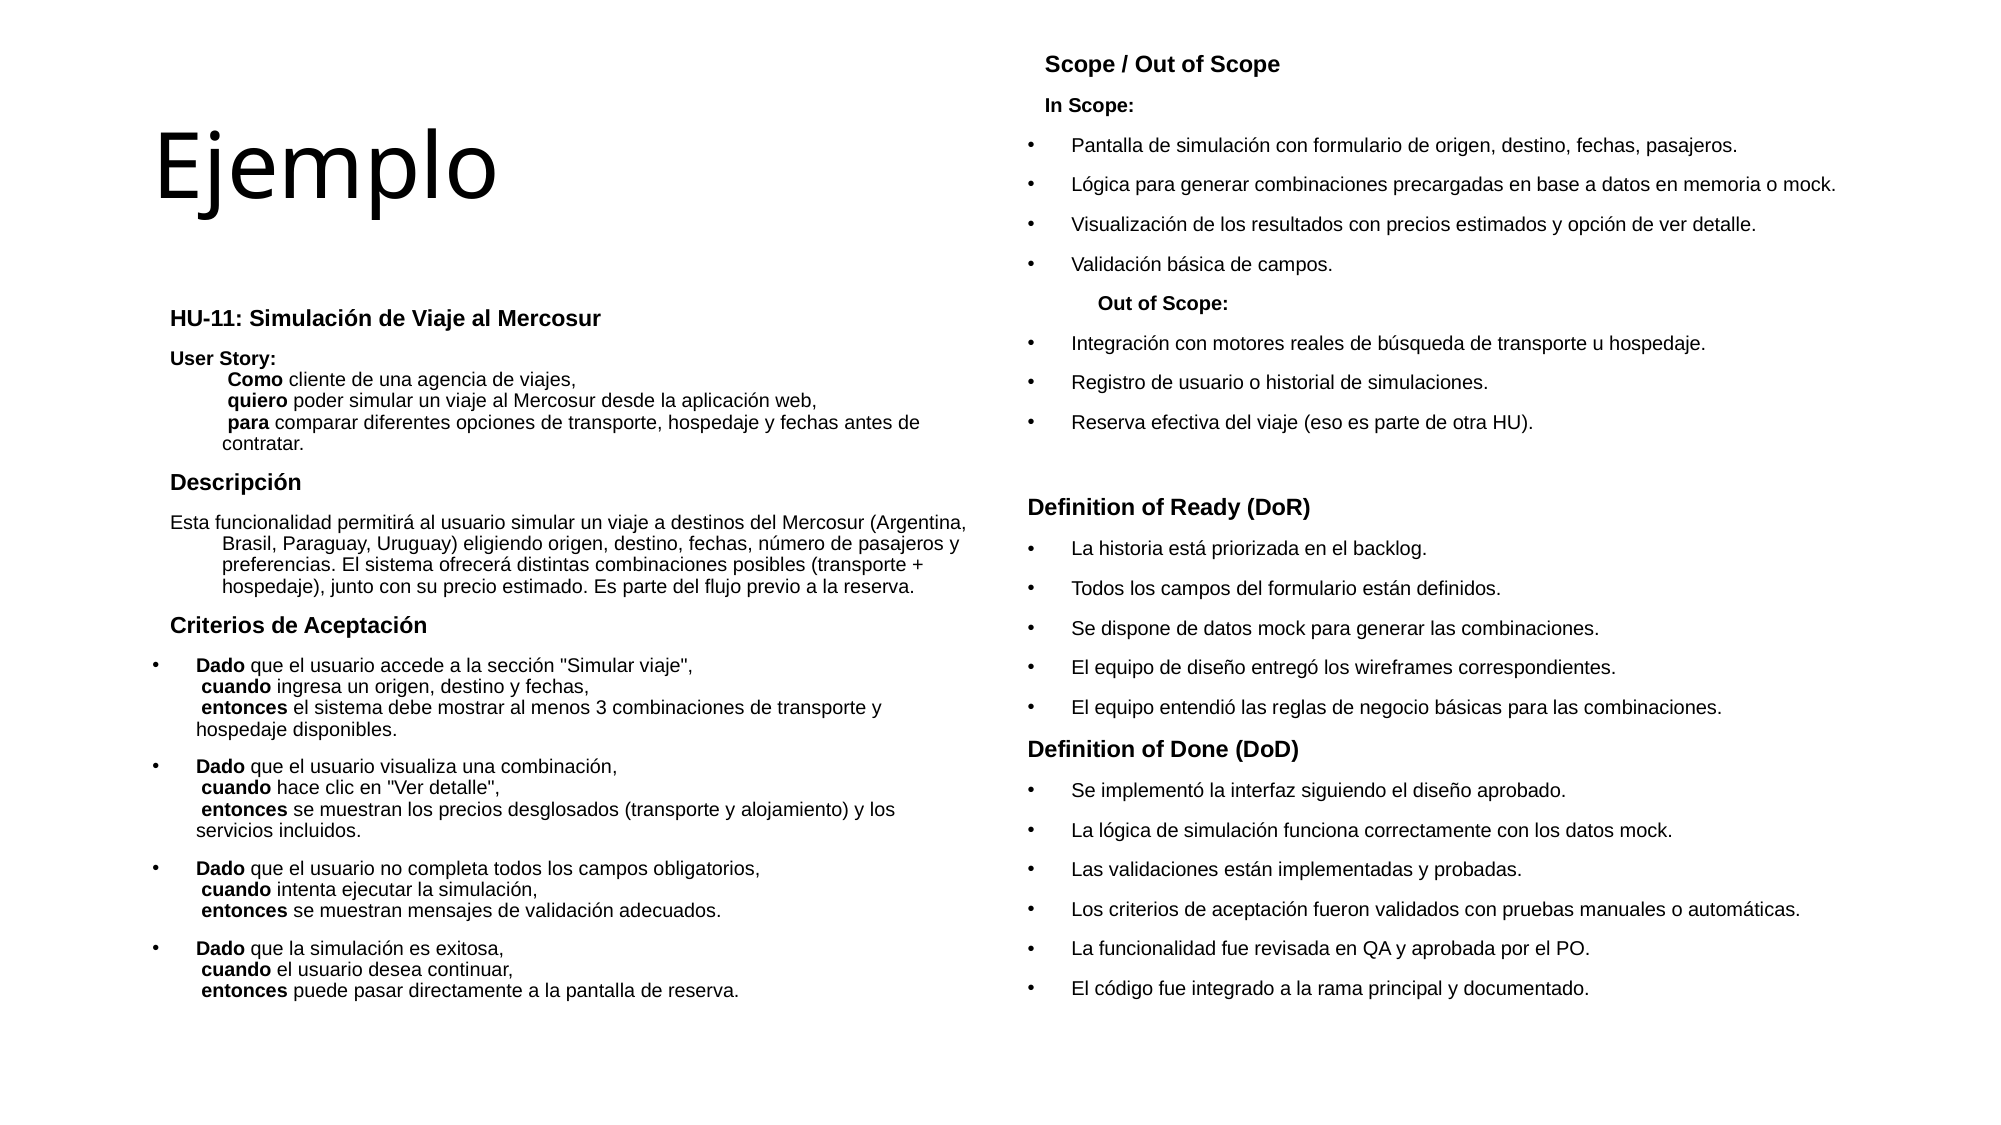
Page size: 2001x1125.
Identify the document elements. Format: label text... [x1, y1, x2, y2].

title Ejemplo [137, 59, 1012, 278]
list Scope / Out of Scope In Scope: Pantalla de simulación con formulario de origen, destino, fechas, pasajeros. Lógica para generar combinaciones precargadas en base a datos en memoria o mock. Visualización de los resultados con precios estimados y opción de ver detalle. Validación básica de campos. Out of Scope: Integración con motores reales de búsqueda de transporte u hospedaje. Registro de usuario o historial de simulaciones. Reserva efectiva del viaje (eso es parte de otra HU). Definition of Ready (DoR) La historia está priorizada en el backlog. Todos los campos del formulario están definidos. Se dispone de datos mock para generar las combinaciones. El equipo de diseño entregó los wireframes correspondientes. El equipo entendió las reglas de negocio básicas para las combinaciones. Definition of Done (DoD) Se implementó la interfaz siguiendo el diseño aprobado. La lógica de simulación funciona correctamente con los datos mock. Las validaciones están implementadas y probadas. Los criterios de aceptación fueron validados con pruebas manuales o automáticas. La funcionalidad fue revisada en QA y aprobada por el PO. El código fue integrado a la rama principal y documentado. [1012, 44, 1863, 1014]
list HU-11: Simulación de Viaje al Mercosur User Story: Como cliente de una agencia de viajes, quiero poder simular un viaje al Mercosur desde la aplicación web, para comparar diferentes opciones de transporte, hospedaje y fechas antes de contratar. Descripción Esta funcionalidad permitirá al usuario simular un viaje a destinos del Mercosur (Argentina, Brasil, Paraguay, Uruguay) eligiendo origen, destino, fechas, número de pasajeros y preferencias. El sistema ofrecerá distintas combinaciones posibles (transporte + hospedaje), junto con su precio estimado. Es parte del flujo previo a la reserva. Criterios de Aceptación Dado que el usuario accede a la sección "Simular viaje", cuando ingresa un origen, destino y fechas, entonces el sistema debe mostrar al menos 3 combinaciones de transporte y hospedaje disponibles. Dado que el usuario visualiza una combinación, cuando hace clic en "Ver detalle", entonces se muestran los precios desglosados (transporte y alojamiento) y los servicios incluidos. Dado que el usuario no completa todos los campos obligatorios, cuando intenta ejecutar la simulación, entonces se muestran mensajes de validación adecuados. Dado que la simulación es exitosa, cuando el usuario desea continuar, entonces puede pasar directamente a la pantalla de reserva. [137, 299, 988, 1014]
